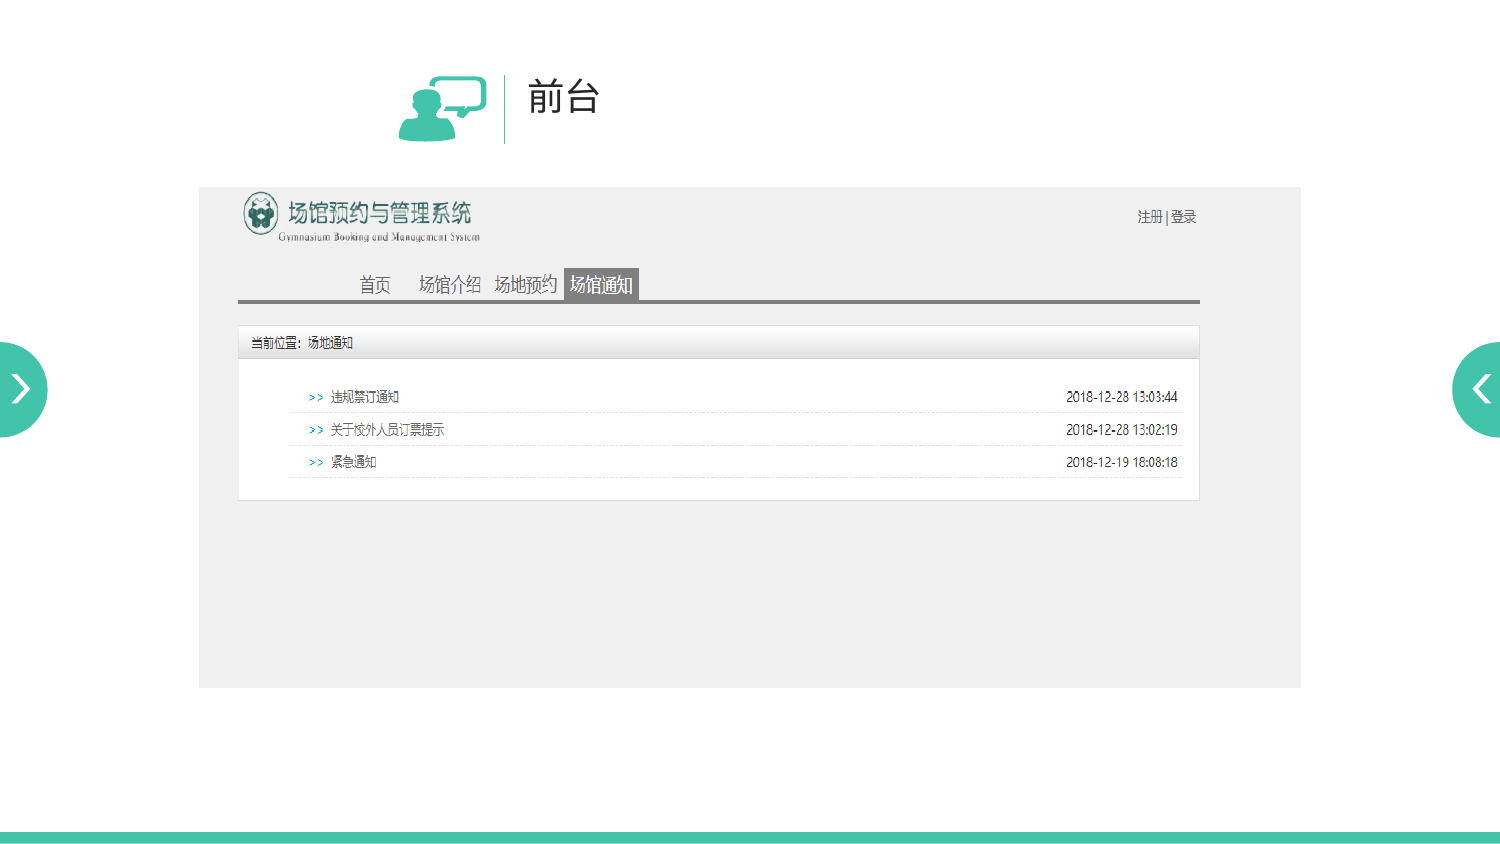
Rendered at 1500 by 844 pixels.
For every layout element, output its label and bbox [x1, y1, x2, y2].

text_box [398, 65, 1102, 144]
text_box [0, 831, 1500, 844]
picture [199, 187, 1301, 688]
text_box [1451, 341, 1500, 439]
text_box [1470, 373, 1494, 405]
text_box [8, 373, 32, 405]
text_box [0, 341, 49, 439]
